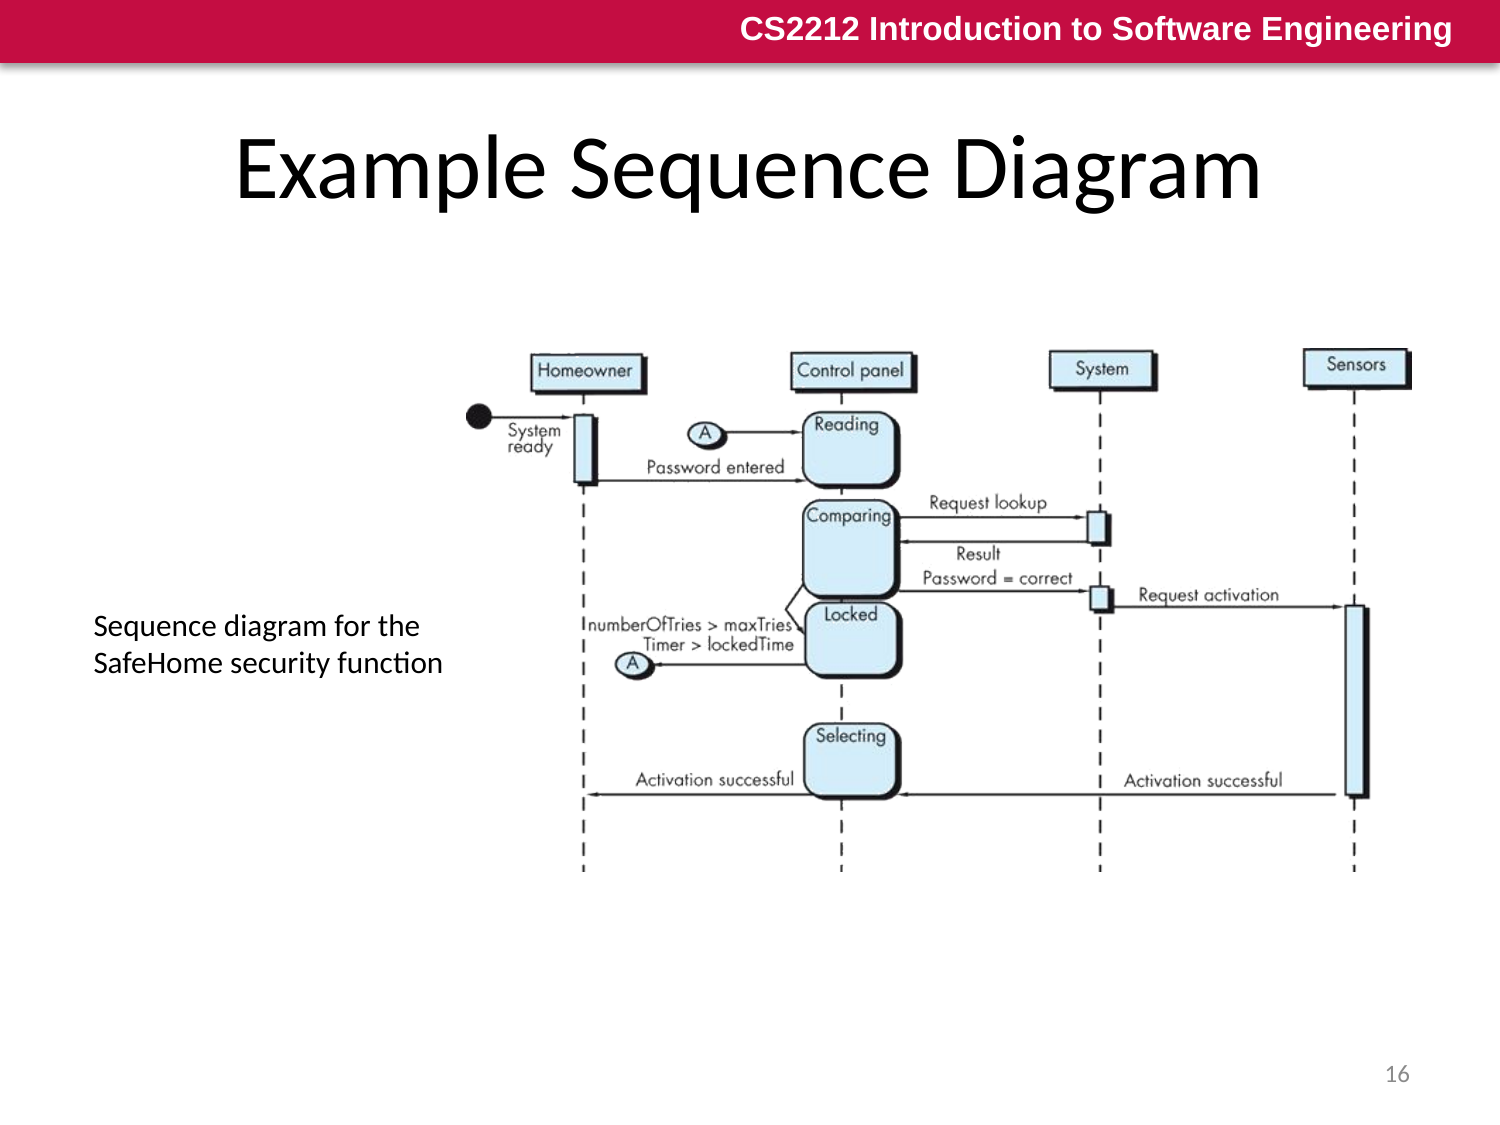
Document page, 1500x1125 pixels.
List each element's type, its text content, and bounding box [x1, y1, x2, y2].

title Example Sequence Diagram [112, 99, 1388, 288]
slide_number 16 [1074, 1042, 1425, 1103]
picture [0, 0, 1500, 63]
text_box Sequence diagram for the SafeHome security function [78, 597, 459, 688]
picture [466, 348, 1412, 873]
